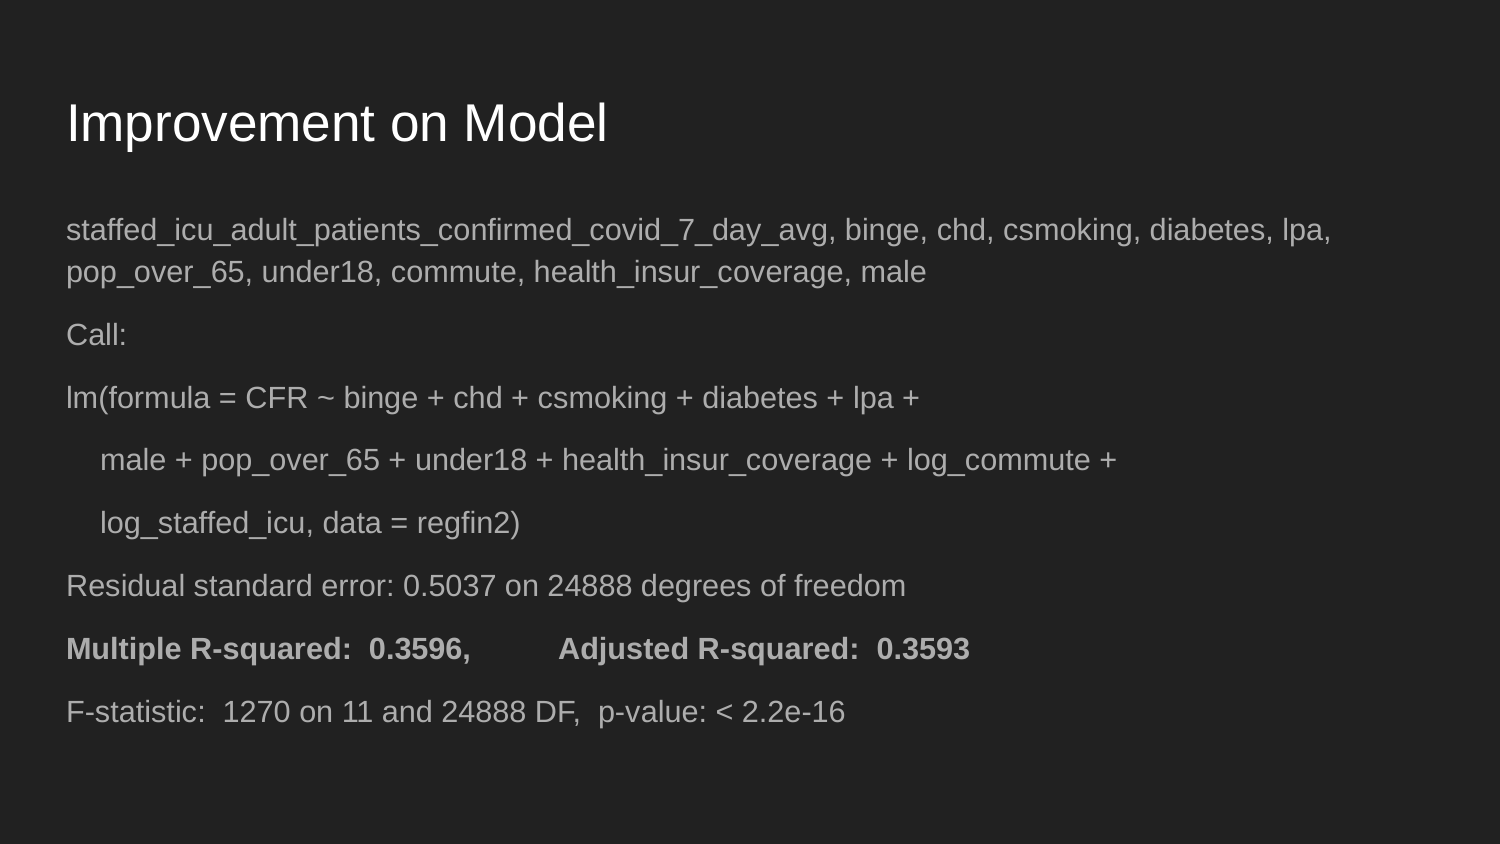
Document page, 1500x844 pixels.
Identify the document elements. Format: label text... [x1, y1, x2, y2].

list staffed_icu_adult_patients_confirmed_covid_7_day_avg, binge, chd, csmoking, diabetes, lpa, pop_over_65, under18, commute, health_insur_coverage, male Call: lm(formula = CFR ~ binge + chd + csmoking + diabetes + lpa + male + pop_over_65 + under18 + health_insur_coverage + log_commute + log_staffed_icu, data = regfin2) Residual standard error: 0.5037 on 24888 degrees of freedom Multiple R-squared: 0.3596, Adjusted R-squared: 0.3593 F-statistic: 1270 on 11 and 24888 DF, p-value: < 2.2e-16 [51, 189, 1449, 750]
title Improvement on Model [51, 72, 1449, 167]
